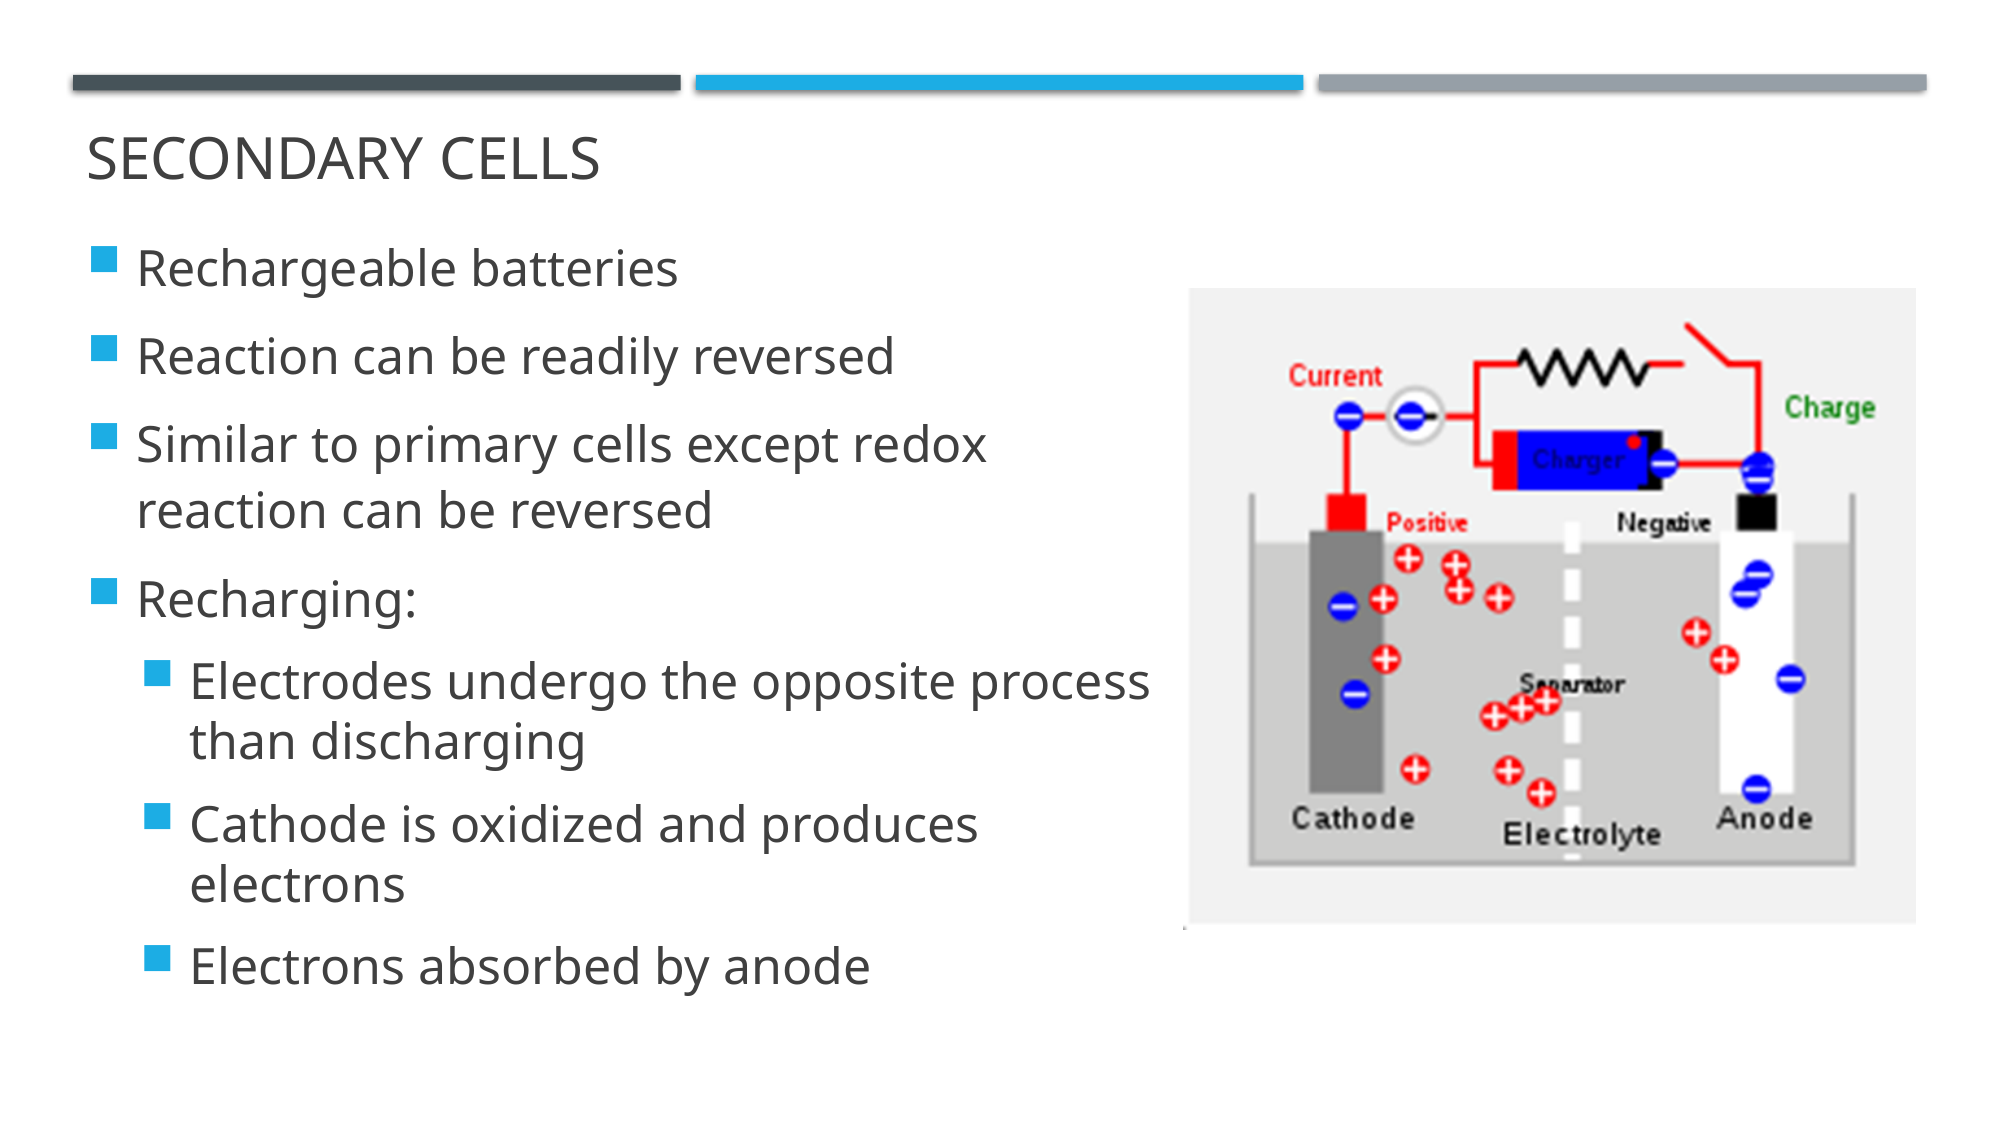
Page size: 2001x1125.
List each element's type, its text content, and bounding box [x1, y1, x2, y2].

text_box Secondary Cells [71, 113, 1797, 332]
picture [1182, 287, 1917, 931]
text_box Rechargeable batteries Reaction can be readily reversed Similar to primary cells except redox reaction can be reversed Recharging: Electrodes undergo the opposite process than discharging Cathode is oxidized and produces electrons Electrons absorbed by anode [71, 222, 1168, 1098]
